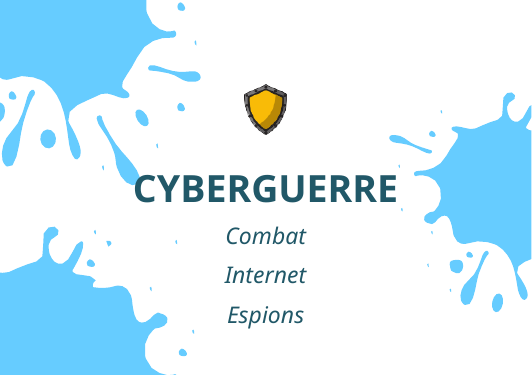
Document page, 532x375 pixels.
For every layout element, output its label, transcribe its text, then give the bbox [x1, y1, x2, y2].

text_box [389, 92, 532, 313]
text_box [178, 348, 187, 357]
text_box Espions [212, 293, 320, 336]
text_box Internet [210, 253, 322, 296]
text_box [0, 0, 201, 186]
text_box CYBERGUERRE [118, 157, 389, 217]
text_box [0, 226, 168, 375]
picture [244, 84, 287, 135]
text_box Combat [210, 213, 321, 253]
